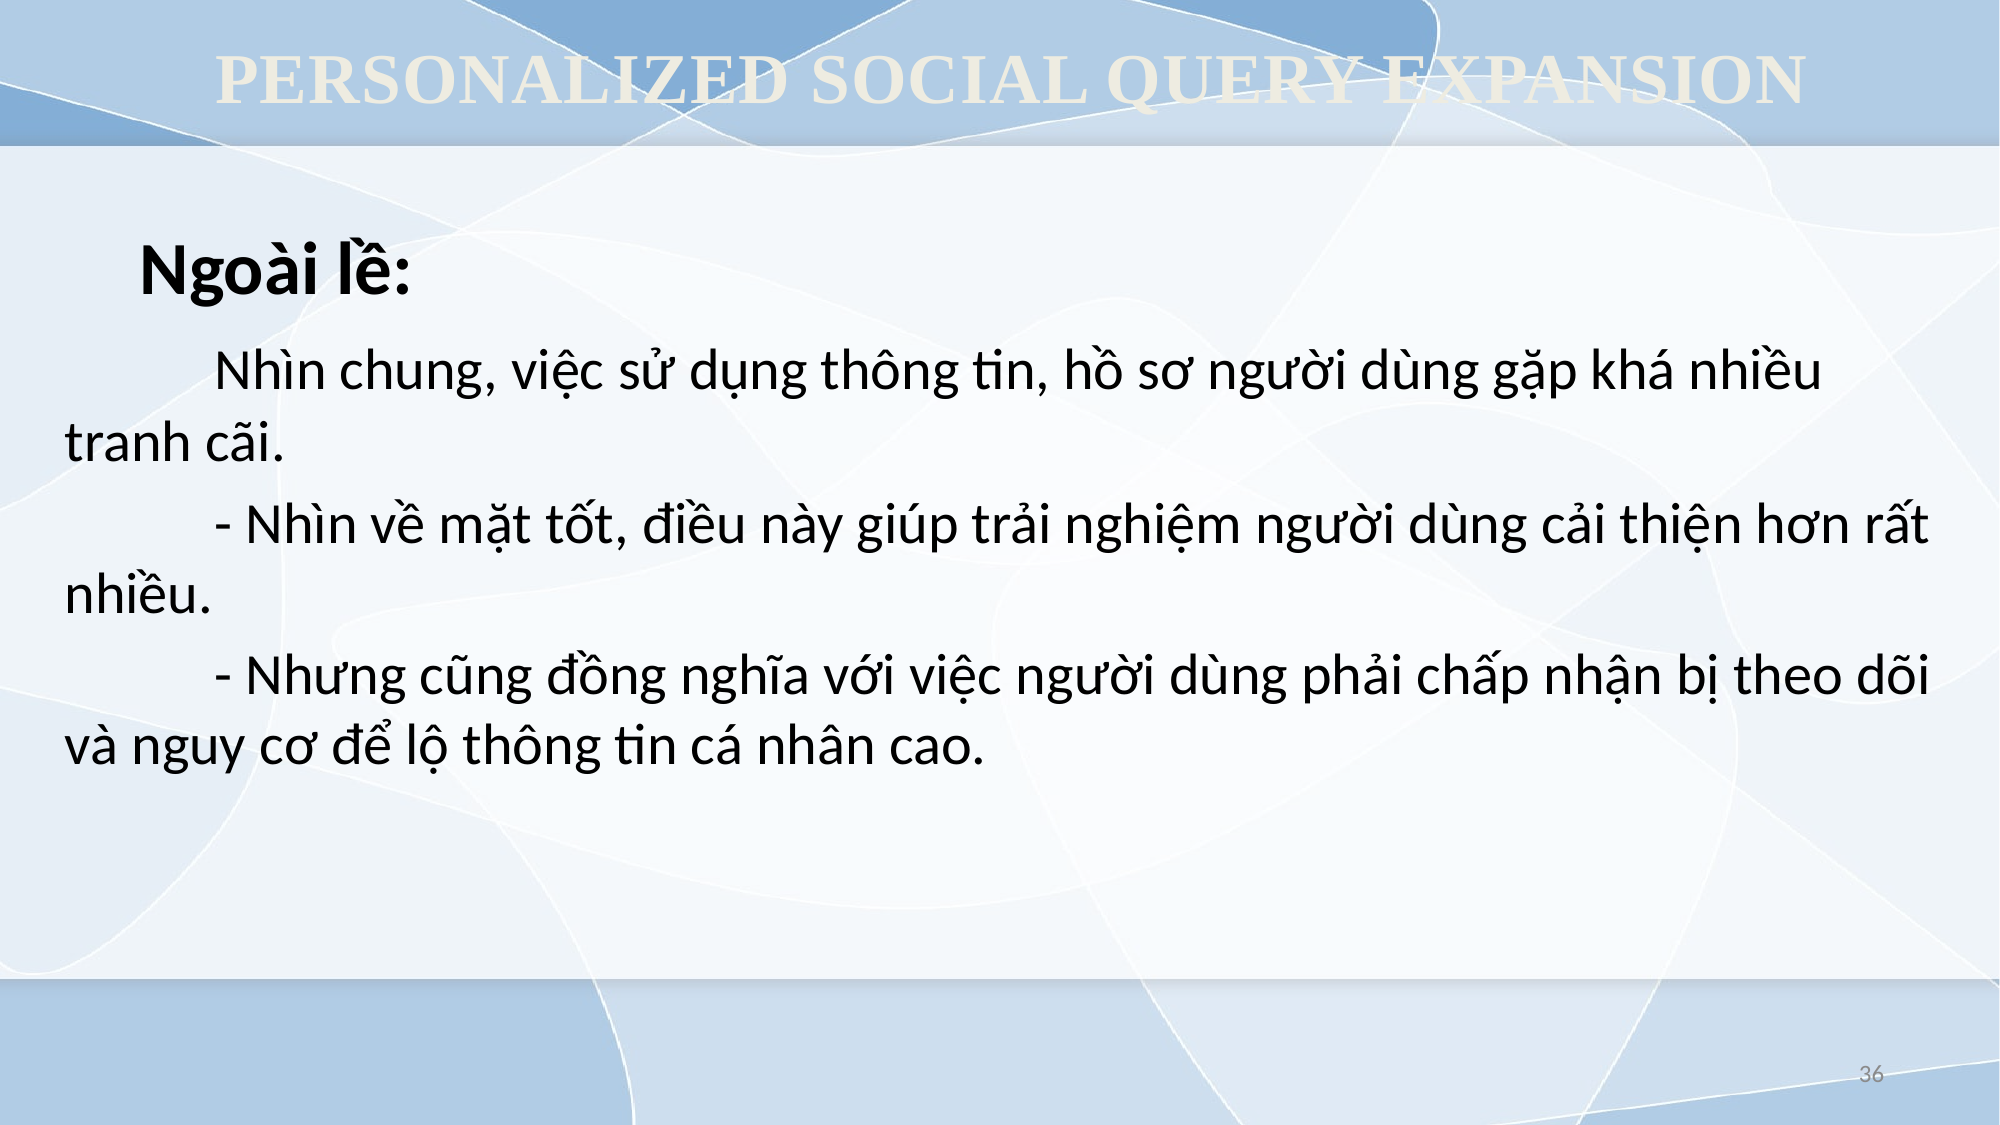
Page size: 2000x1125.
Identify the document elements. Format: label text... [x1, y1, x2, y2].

list Ngoài lề: Nhìn chung, việc sử dụng thông tin, hồ sơ người dùng gặp khá nhiều tranh cãi. - Nhìn về mặt tốt, điều này giúp trải nghiệm người dùng cải thiện hơn rất nhiều. - Nhưng cũng đồng nghĩa với việc người dùng phải chấp nhận bị theo dõi và nguy cơ để lộ thông tin cá nhân cao. [49, 212, 1950, 925]
slide_number 36 [1432, 1042, 1900, 1103]
title PERSONALIZED SOCIAL QUERY EXPANSION [24, 0, 2000, 150]
